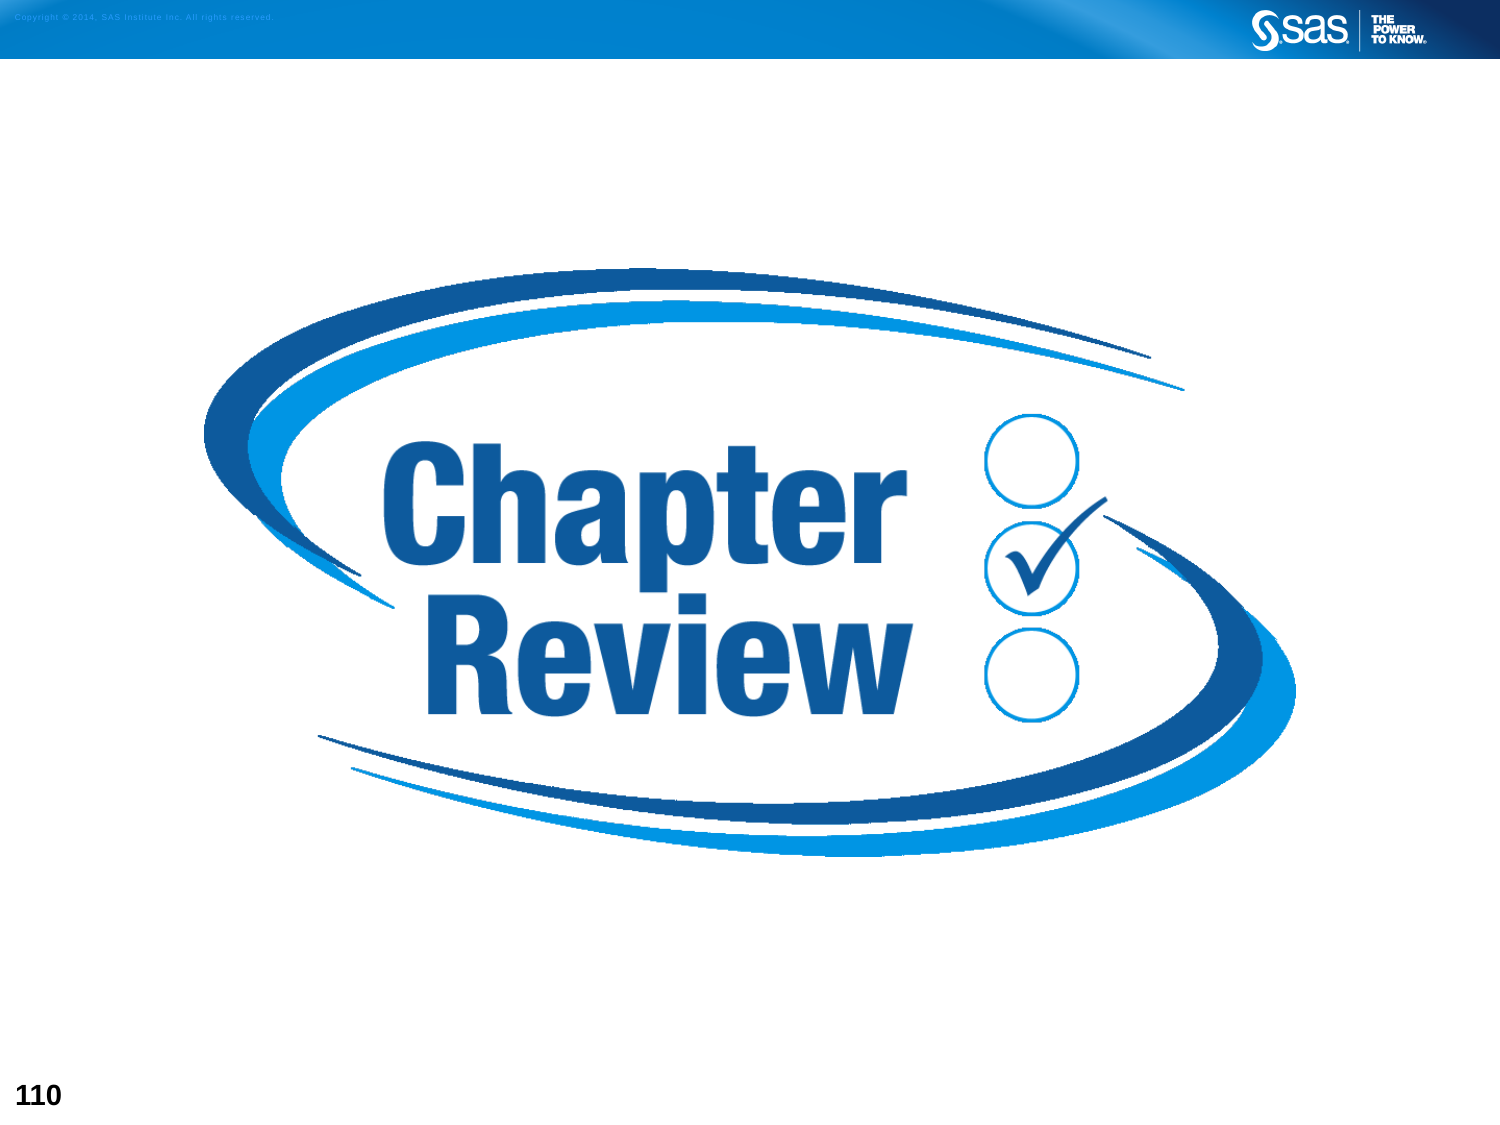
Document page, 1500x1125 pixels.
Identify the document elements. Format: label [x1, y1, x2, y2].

picture [886, 699, 1296, 857]
picture [0, 0, 1500, 59]
picture [203, 267, 1296, 857]
